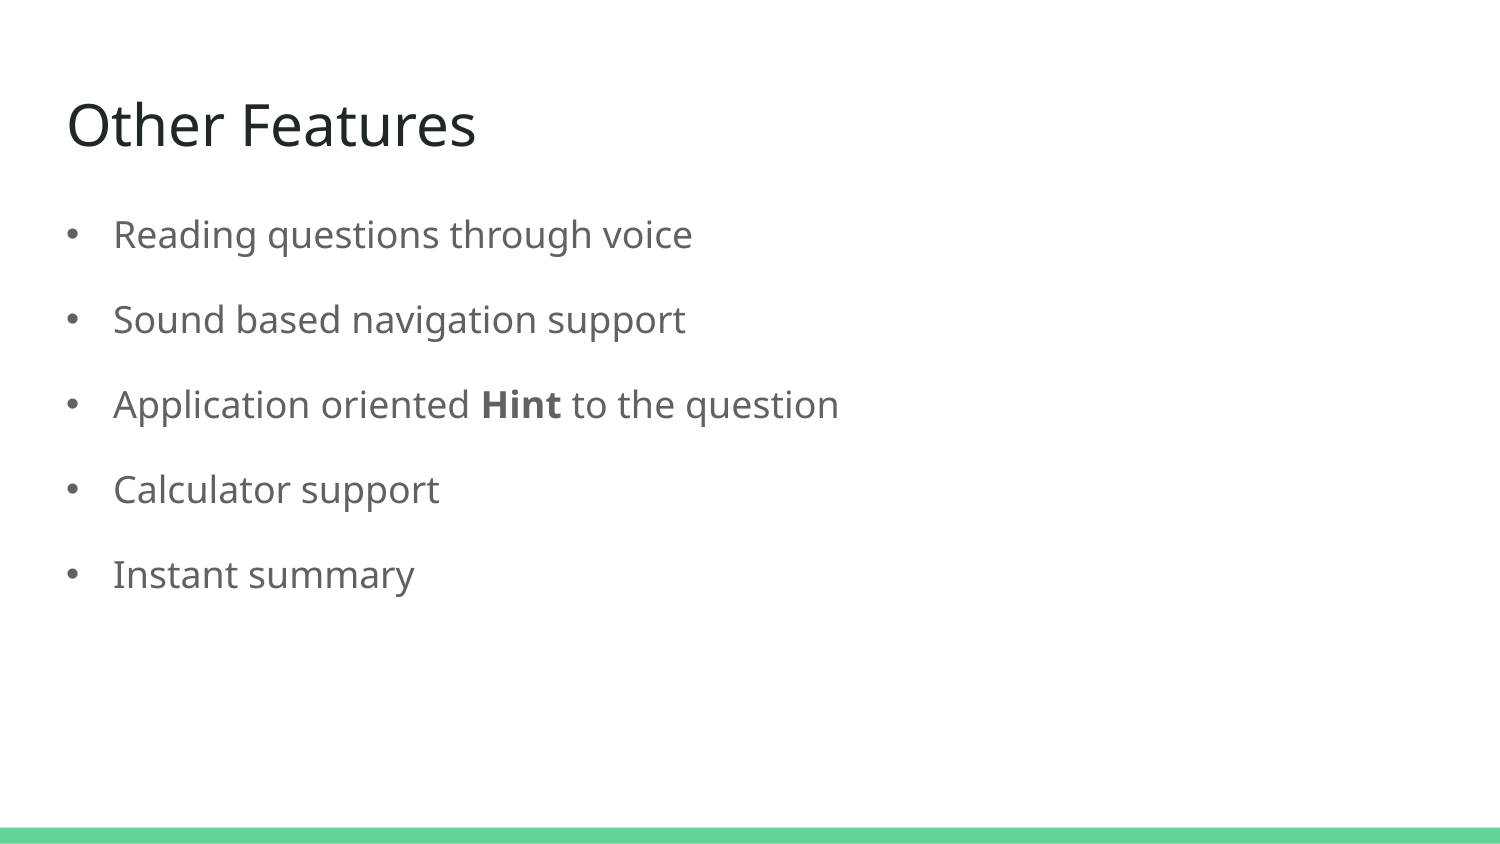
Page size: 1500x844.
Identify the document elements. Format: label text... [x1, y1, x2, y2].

list Reading questions through voice Sound based navigation support Application oriented Hint to the question Calculator support Instant summary [51, 189, 1449, 750]
title Other Features [51, 72, 1449, 167]
